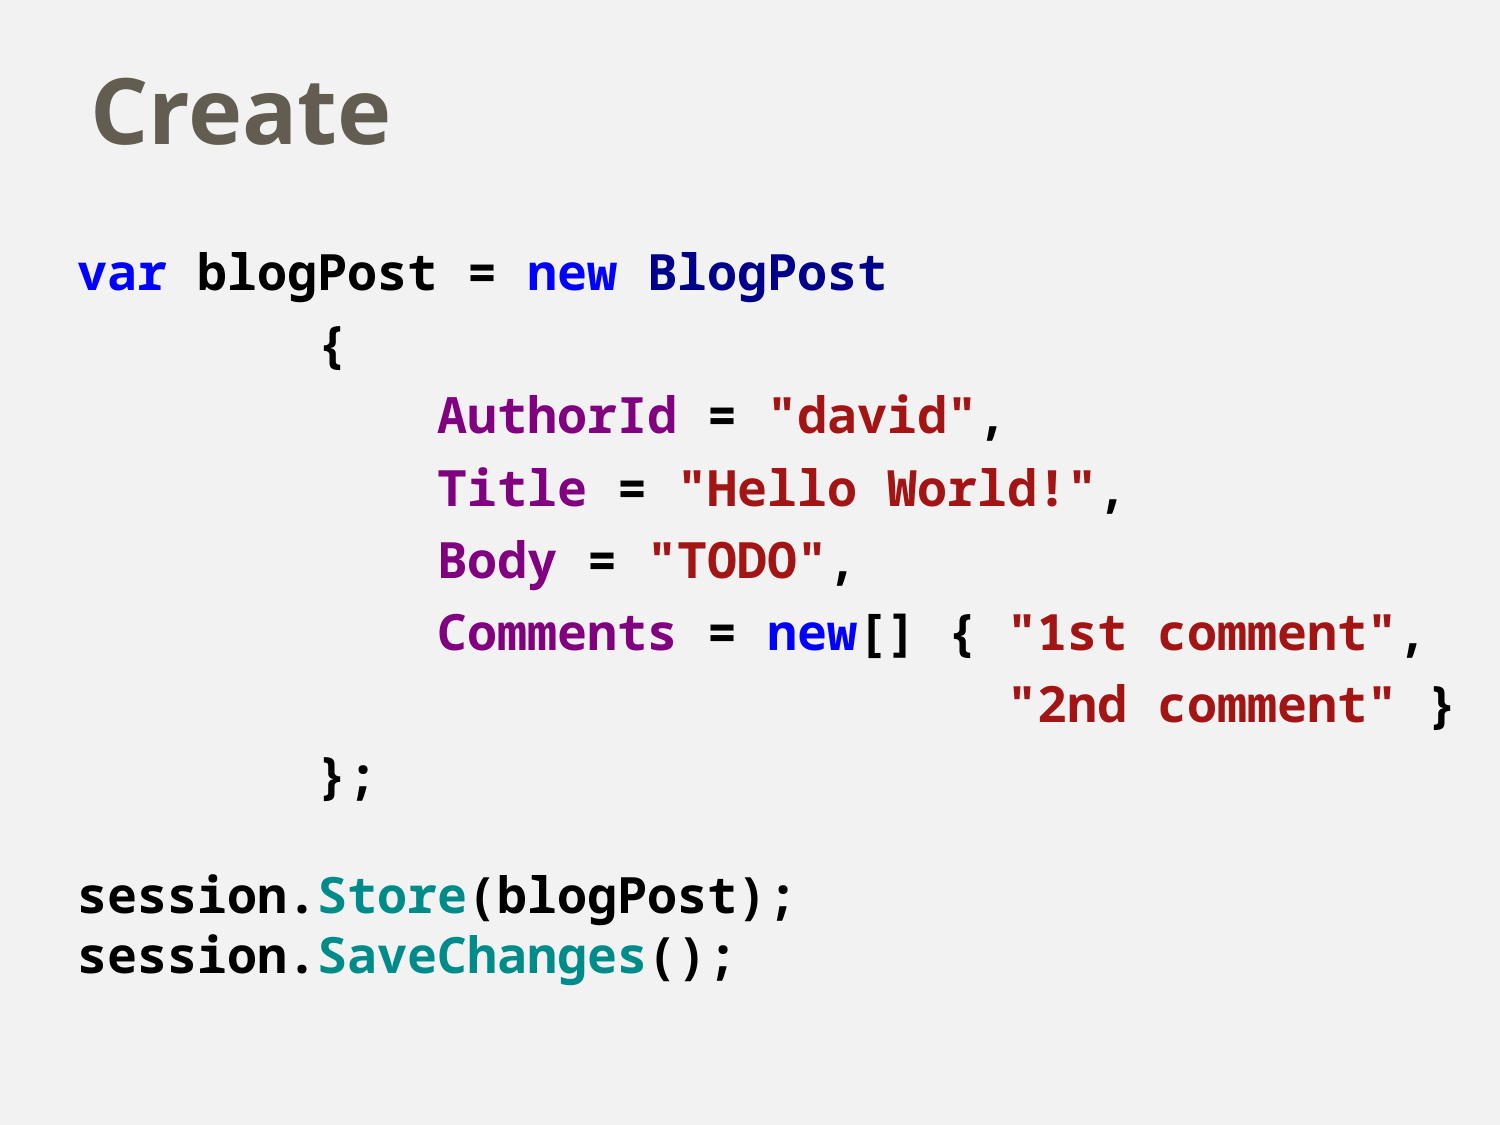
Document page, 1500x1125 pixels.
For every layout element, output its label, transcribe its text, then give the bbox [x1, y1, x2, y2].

title Create [75, 45, 1425, 232]
list var blogPost = new BlogPost { AuthorId = "david", Title = "Hello World!", Body = "TODO", Comments = new[] { "1st comment", "2nd comment" } }; session.Store(blogPost); session.SaveChanges(); [62, 232, 1500, 878]
